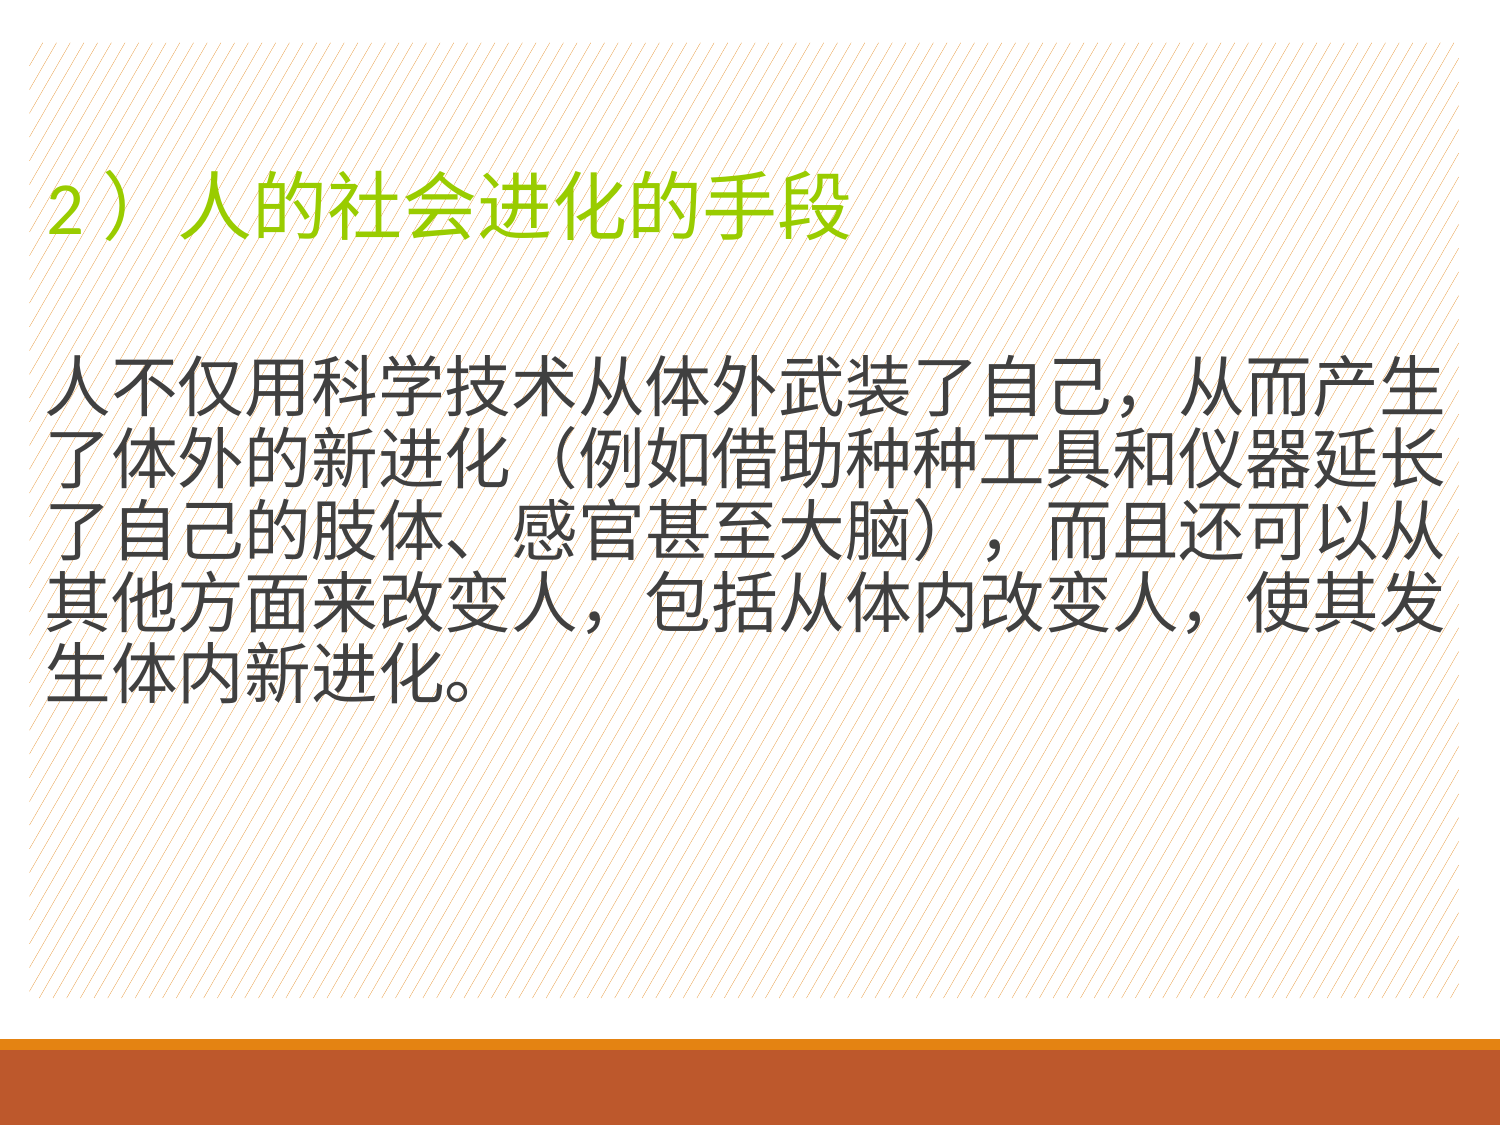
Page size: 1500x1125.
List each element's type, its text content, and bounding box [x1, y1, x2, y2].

list 2）人的社会进化的手段 人不仅用科学技术从体外武装了自己，从而产生了体外的新进化（例如借助种种工具和仪器延长了自己的肢体、感官甚至大脑），而且还可以从其他方面来改变人，包括从体内改变人，使其发生体内新进化。 [29, 42, 1459, 999]
